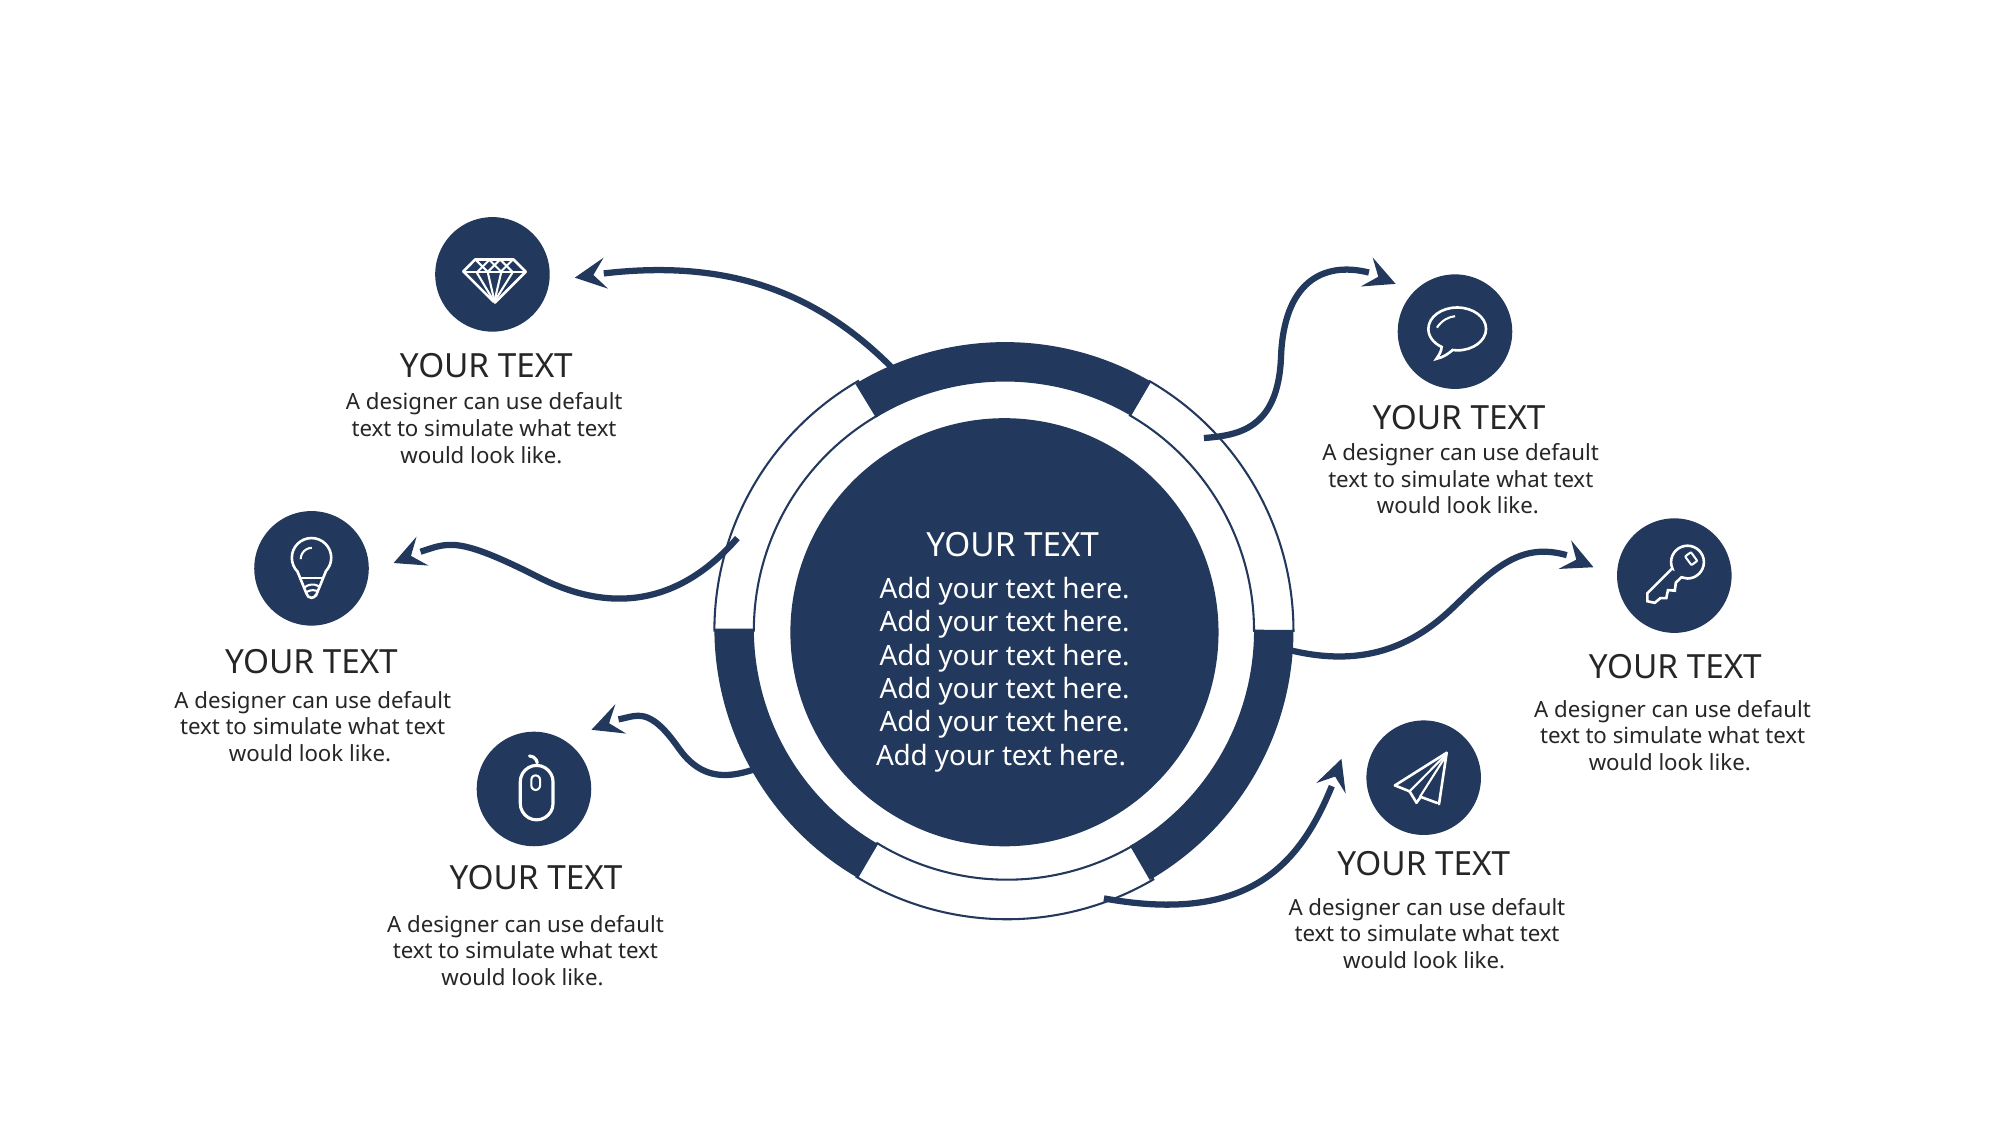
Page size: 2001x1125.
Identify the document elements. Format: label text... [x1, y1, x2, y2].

text_box YOUR TEXT [1322, 835, 1526, 885]
text_box YOUR TEXT [911, 516, 1114, 563]
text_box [1366, 720, 1481, 835]
text_box [1203, 265, 1396, 439]
text_box [393, 537, 738, 600]
text_box A designer can use default text to simulate what text would look like. [1505, 687, 1841, 783]
text_box YOUR TEXT [1573, 637, 1777, 687]
text_box A designer can use default text to simulate what text would look like. [1260, 885, 1595, 981]
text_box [1617, 518, 1732, 633]
text_box [789, 417, 1220, 770]
text_box YOUR TEXT [385, 336, 588, 380]
text_box [1128, 379, 1295, 630]
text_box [435, 217, 550, 332]
text_box [1282, 548, 1594, 658]
text_box [853, 341, 1149, 420]
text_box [1397, 274, 1513, 389]
text_box A designer can use default text to simulate what text would look like. [317, 380, 652, 475]
text_box YOUR TEXT [1357, 388, 1561, 430]
text_box A designer can use default text to simulate what text would look like. [145, 678, 481, 774]
text_box [574, 264, 894, 370]
text_box [713, 627, 876, 879]
text_box [855, 841, 1144, 921]
text_box [847, 779, 1162, 848]
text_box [476, 731, 592, 847]
text_box [713, 379, 874, 627]
text_box A designer can use default text to simulate what text would look like. [1293, 430, 1629, 526]
text_box Add your text here. Add your text here. Add your text here. Add your text here. Add your text here. Add your text here. [839, 563, 1171, 779]
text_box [254, 511, 369, 626]
text_box [1128, 629, 1295, 874]
text_box [1103, 758, 1345, 905]
text_box YOUR TEXT [210, 632, 413, 678]
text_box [358, 848, 693, 999]
text_box [591, 711, 773, 776]
